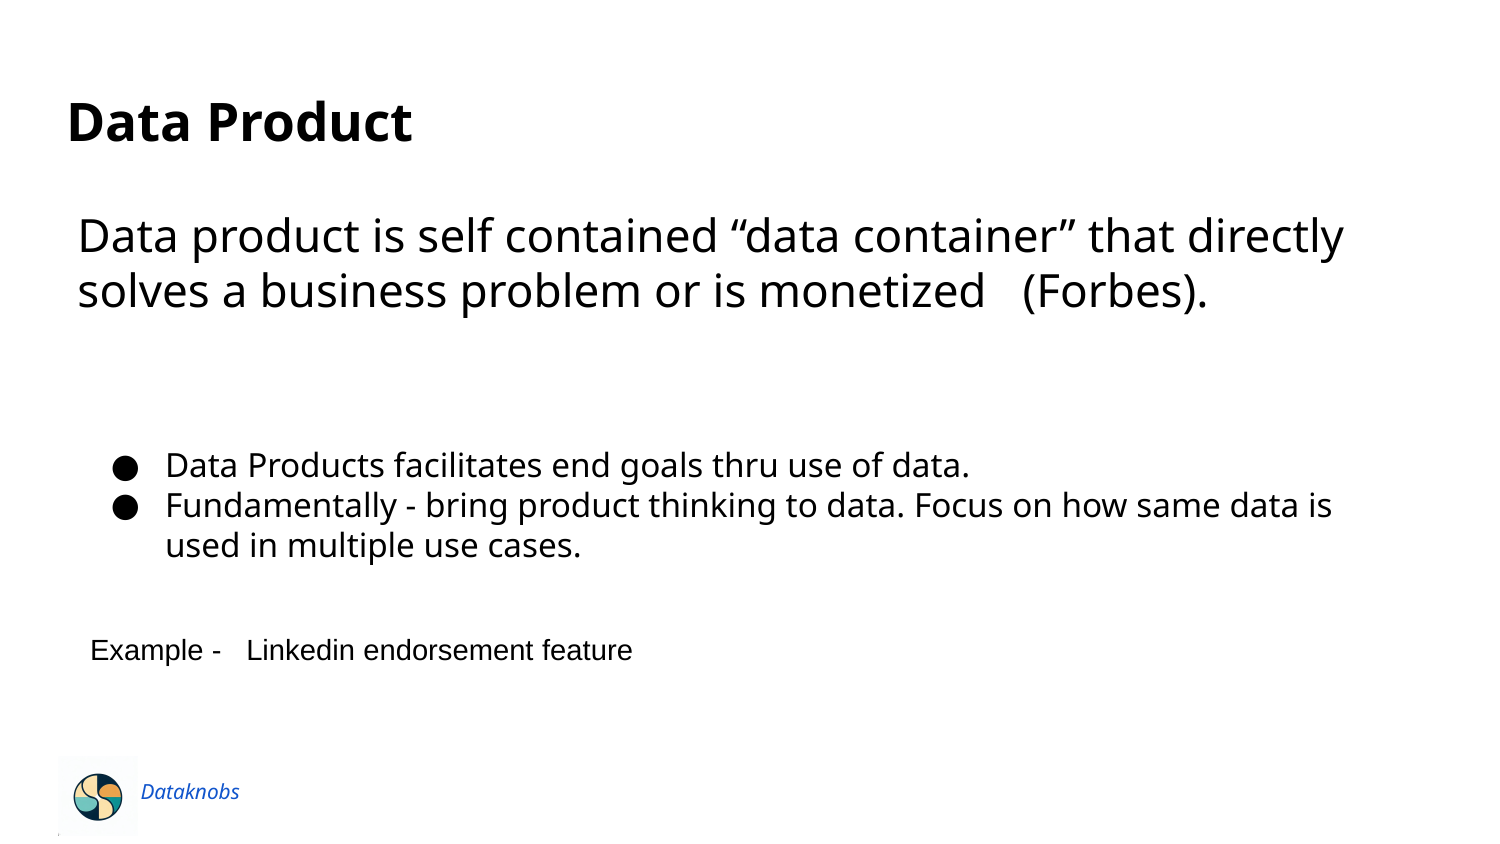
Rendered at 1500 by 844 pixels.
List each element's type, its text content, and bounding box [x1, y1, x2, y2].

title Data Product [51, 72, 1449, 167]
text_box Example - Linkedin endorsement feature [75, 616, 1423, 682]
text_box Data Products facilitates end goals thru use of data. Fundamentally - bring product thinking to data. Focus on how same data is used in multiple use cases. [75, 429, 1423, 579]
picture [58, 756, 138, 836]
text_box Data product is self contained “data container” that directly solves a business problem or is monetized (Forbes). [62, 191, 1411, 332]
